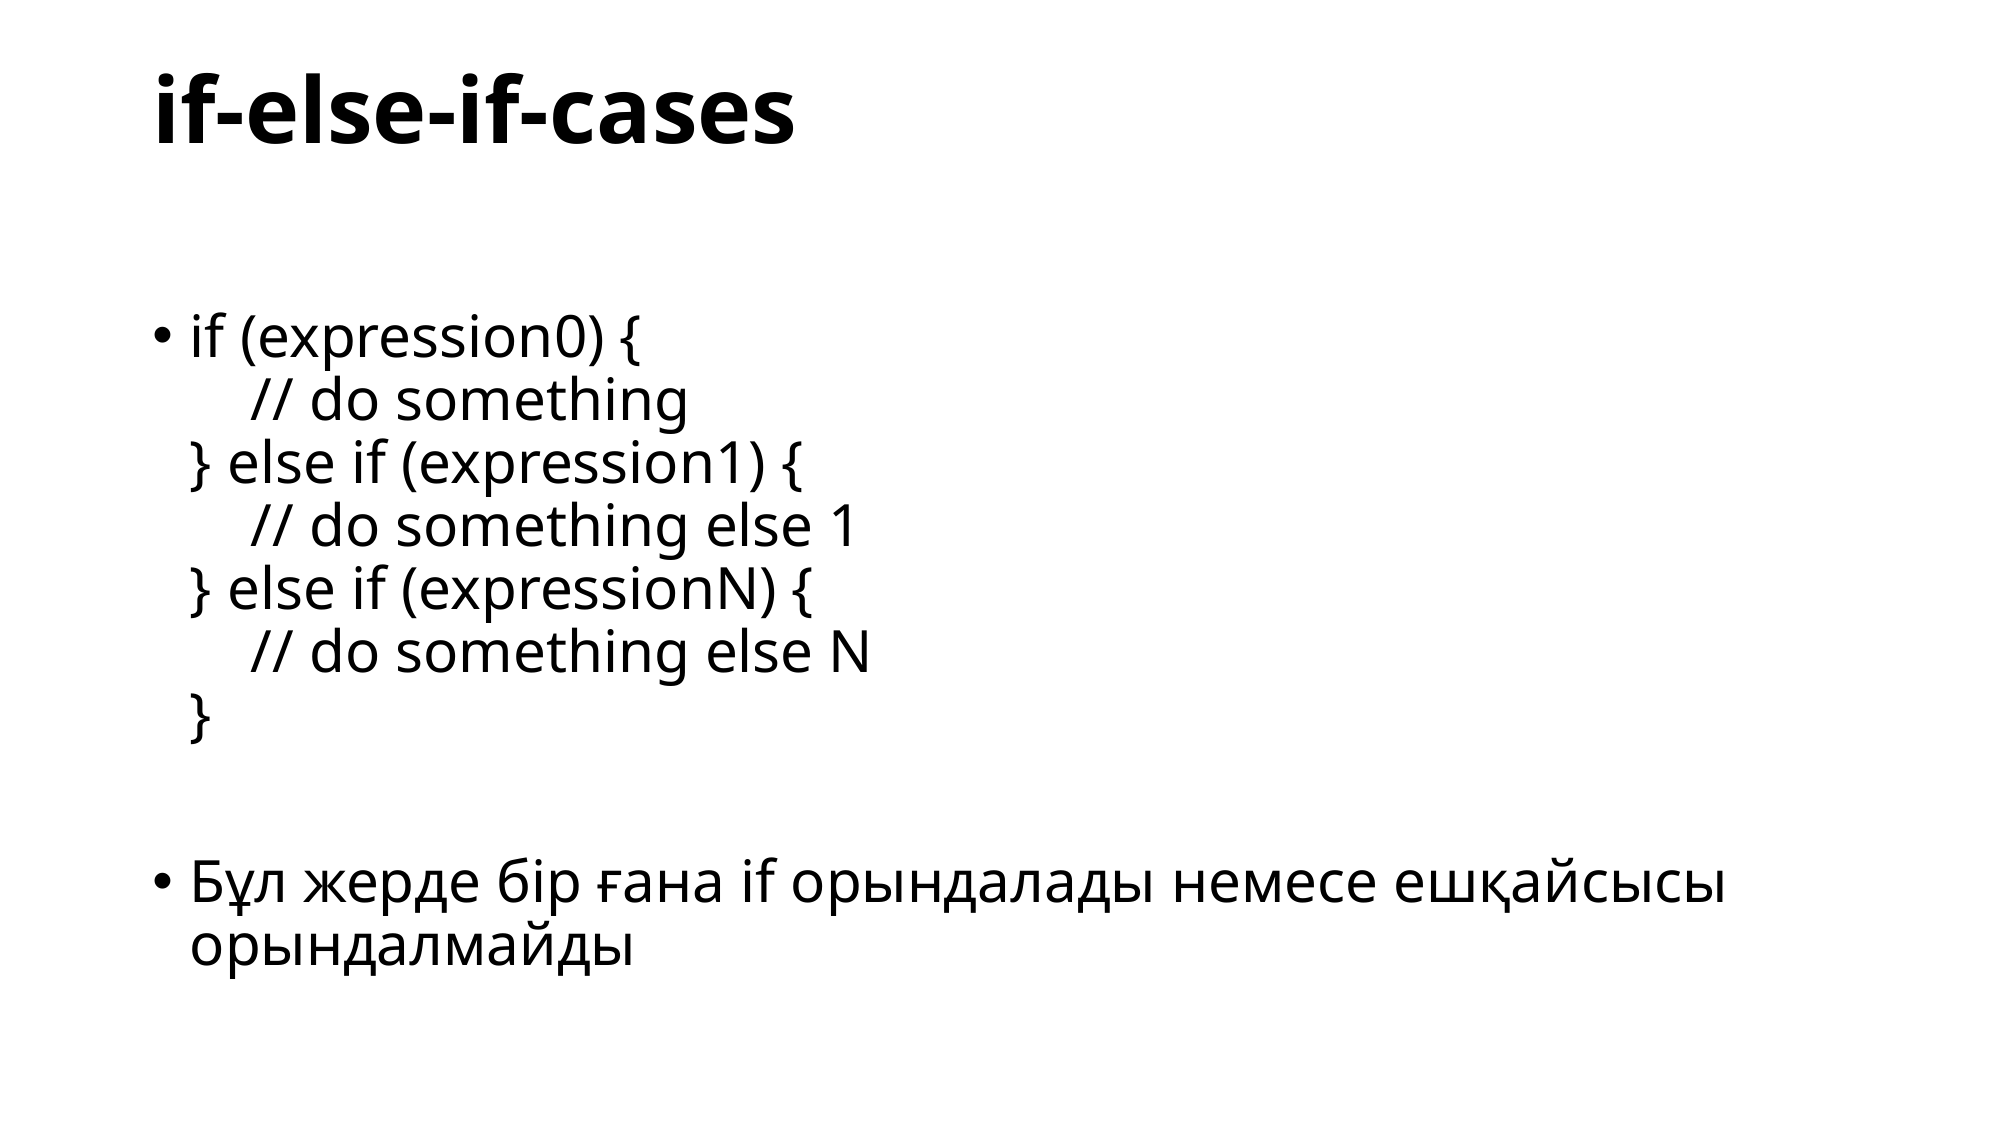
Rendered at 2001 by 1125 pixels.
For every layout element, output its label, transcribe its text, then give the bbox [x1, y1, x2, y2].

list if (expression0) { // do something } else if (expression1) { // do something else 1 } else if (expressionN) { // do something else N } Бұл жерде бір ғана if орындалады немесе ешқайсысы орындалмайды [137, 299, 1863, 1014]
title if-else-if-cases [137, 59, 1863, 278]
